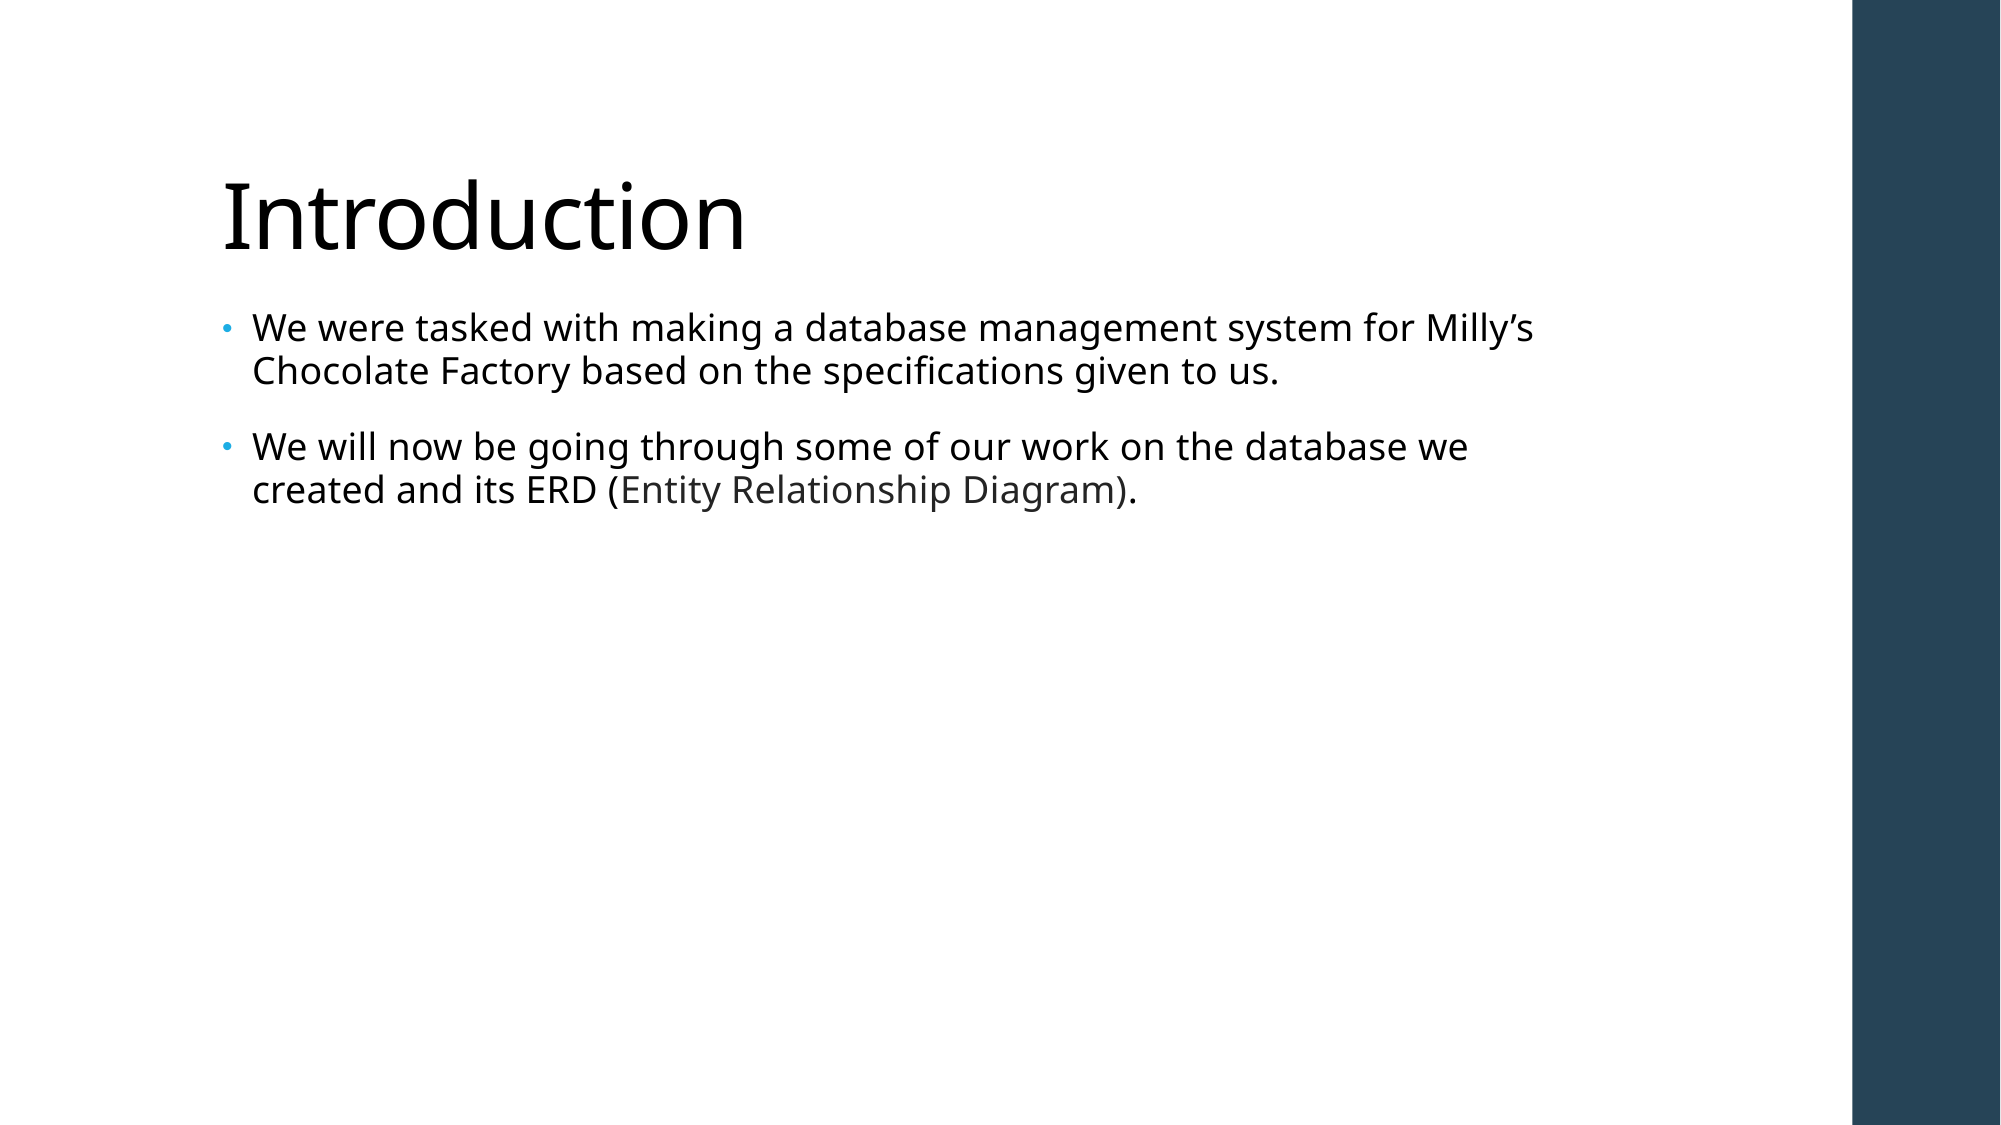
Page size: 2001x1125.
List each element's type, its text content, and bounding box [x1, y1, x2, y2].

list We were tasked with making a database management system for Milly’s Chocolate Factory based on the specifications given to us. We will now be going through some of our work on the database we created and its ERD (Entity Relationship Diagram). [206, 299, 1617, 1014]
title Introduction [206, 60, 1797, 278]
